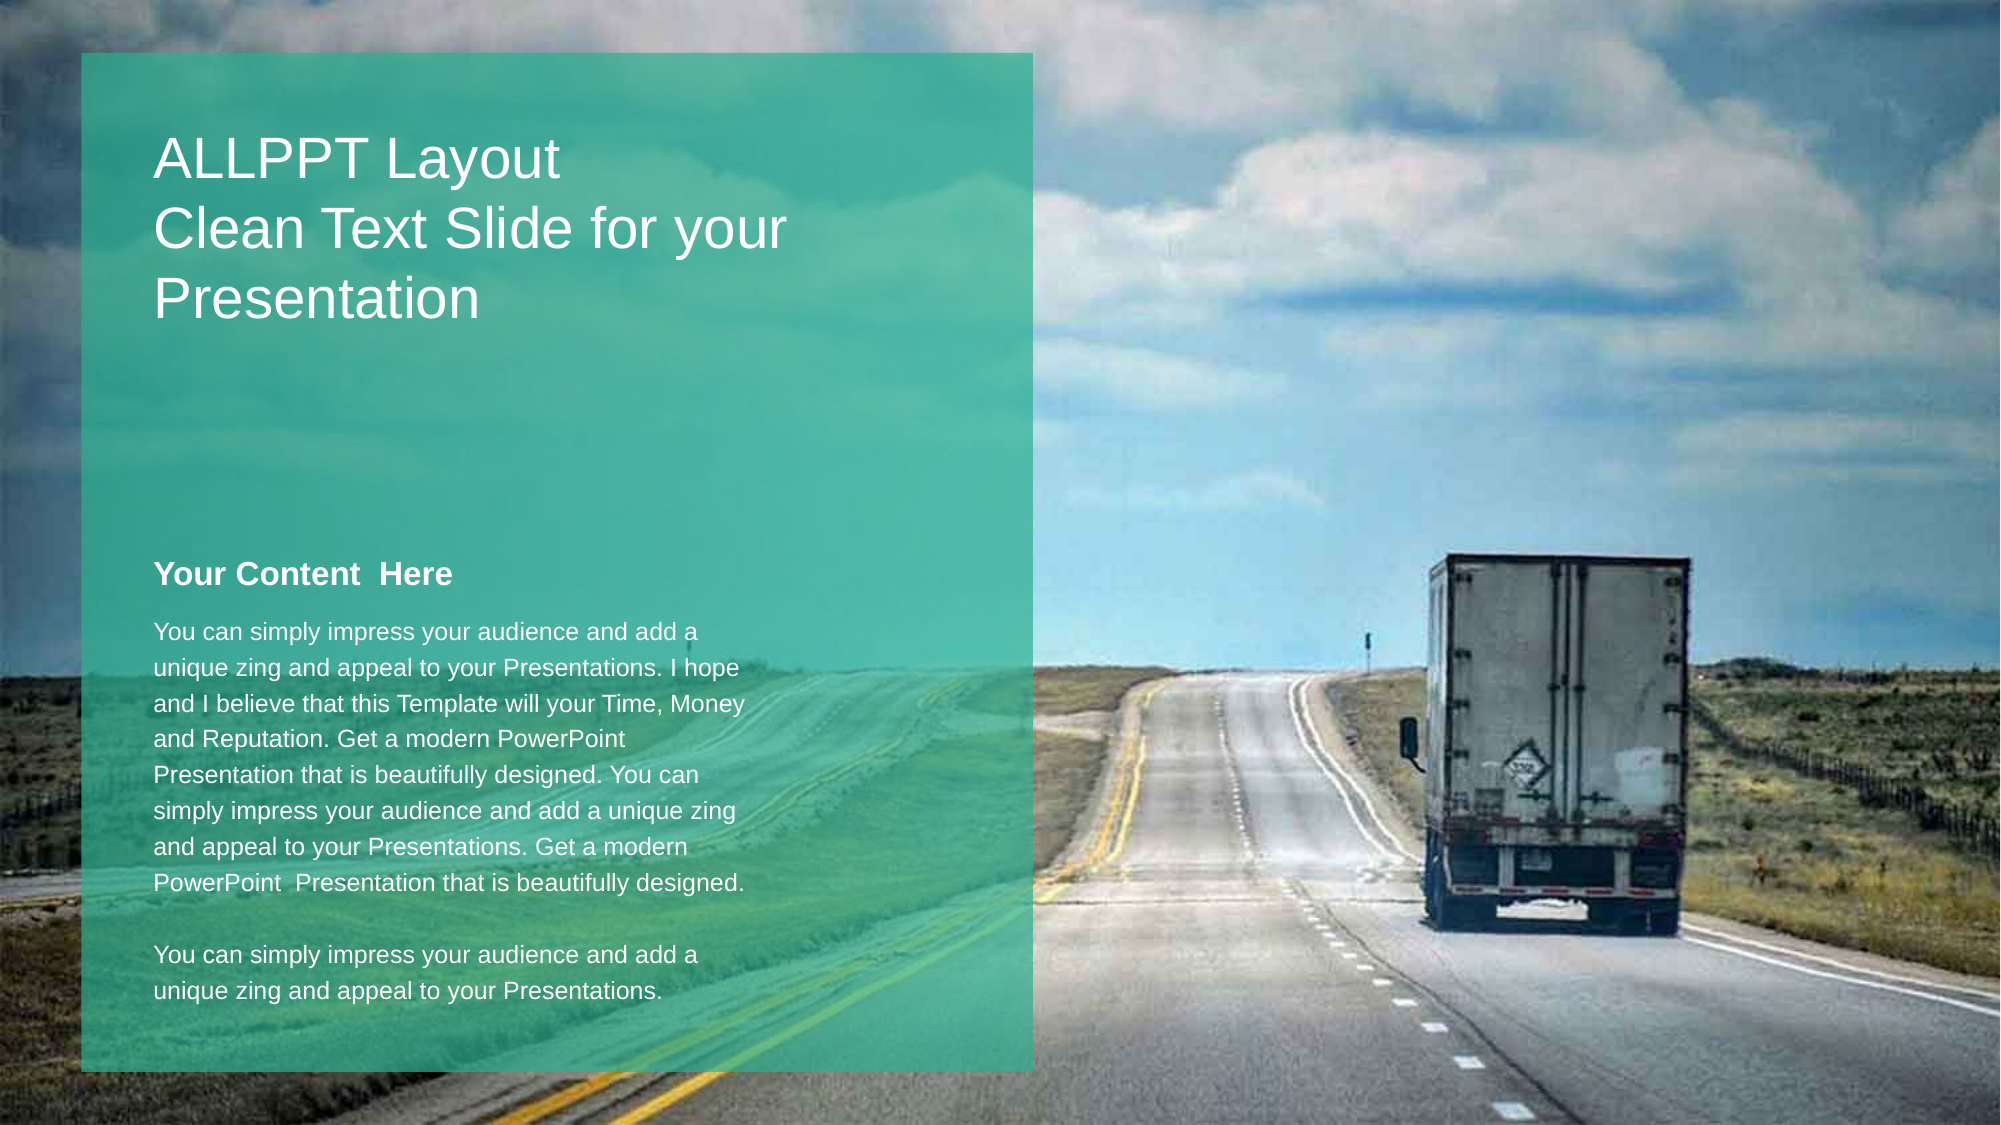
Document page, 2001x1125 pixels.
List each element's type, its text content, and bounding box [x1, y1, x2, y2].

text_box ALLPPT Layout Clean Text Slide for your Presentation [138, 112, 810, 338]
text_box [80, 52, 1034, 1073]
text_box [138, 544, 793, 1014]
picture [0, 0, 2001, 1125]
